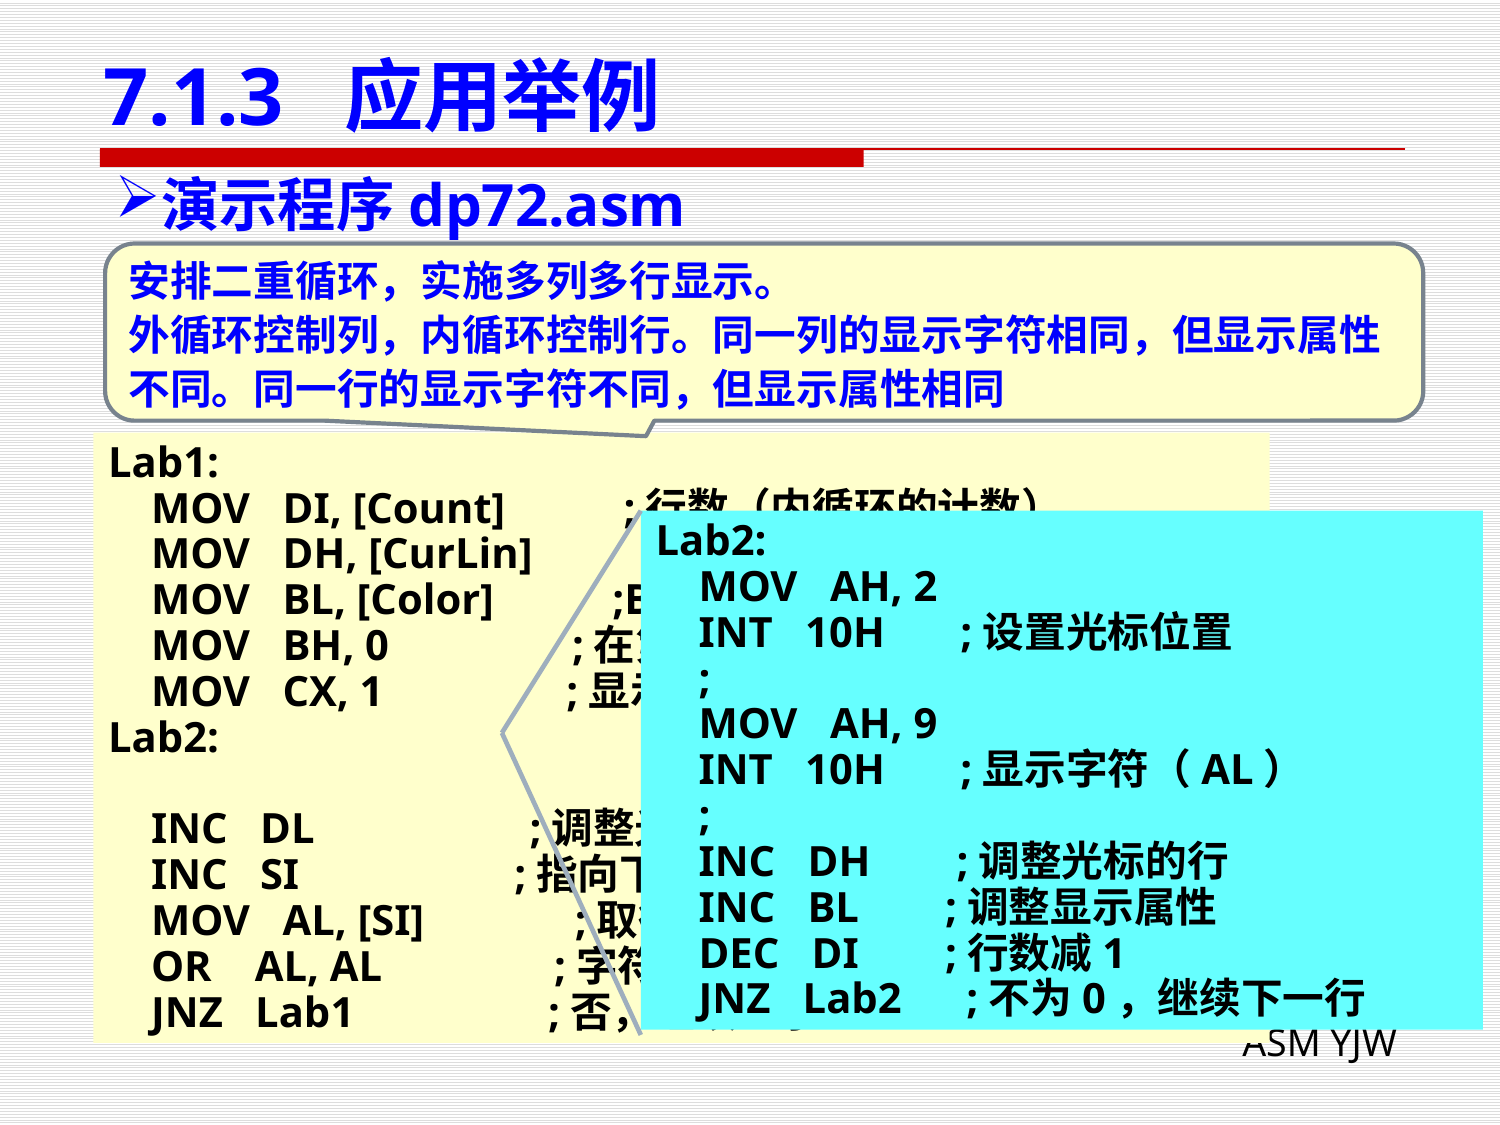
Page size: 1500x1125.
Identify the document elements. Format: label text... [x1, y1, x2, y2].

title 7.1.3 应用举例 [88, 42, 1448, 149]
text_box 安排二重循环，实施多列多行显示。 外循环控制列，内循环控制行。同一列的显示字符相同，但显示属性不同。同一行的显示字符不同，但显示属性相同 [103, 241, 1426, 439]
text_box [501, 510, 642, 732]
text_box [501, 732, 642, 1036]
text_box Lab2: MOV AH, 2 INT 10H ;设置光标位置 ; MOV AH, 9 INT 10H ;显示字符（AL） ; INC DH ;调整光标的行 INC BL ;调整显示属性 DEC DI ;行数减1 JNZ Lab2 ;不为0，继续下一行 [642, 510, 1483, 1030]
text_box Lab1: MOV DI, [Count] ;行数（内循环的计数） MOV DH, [CurLin] ;DH=光标行号 MOV BL, [Color] ;BL=显示属性初值 MOV BH, 0 ;在第0页显示 MOV CX, 1 ;显示1个字符 Lab2: INC DL ;调整光标的列 INC SI ;指向下一个待显示字符 MOV AL, [SI] ;取得待显示字符 OR AL, AL ;字符串结束标志？ JNZ Lab1 ;否，继续显示 [93, 432, 1270, 1043]
text_box 演示程序dp72.asm [100, 160, 1400, 246]
